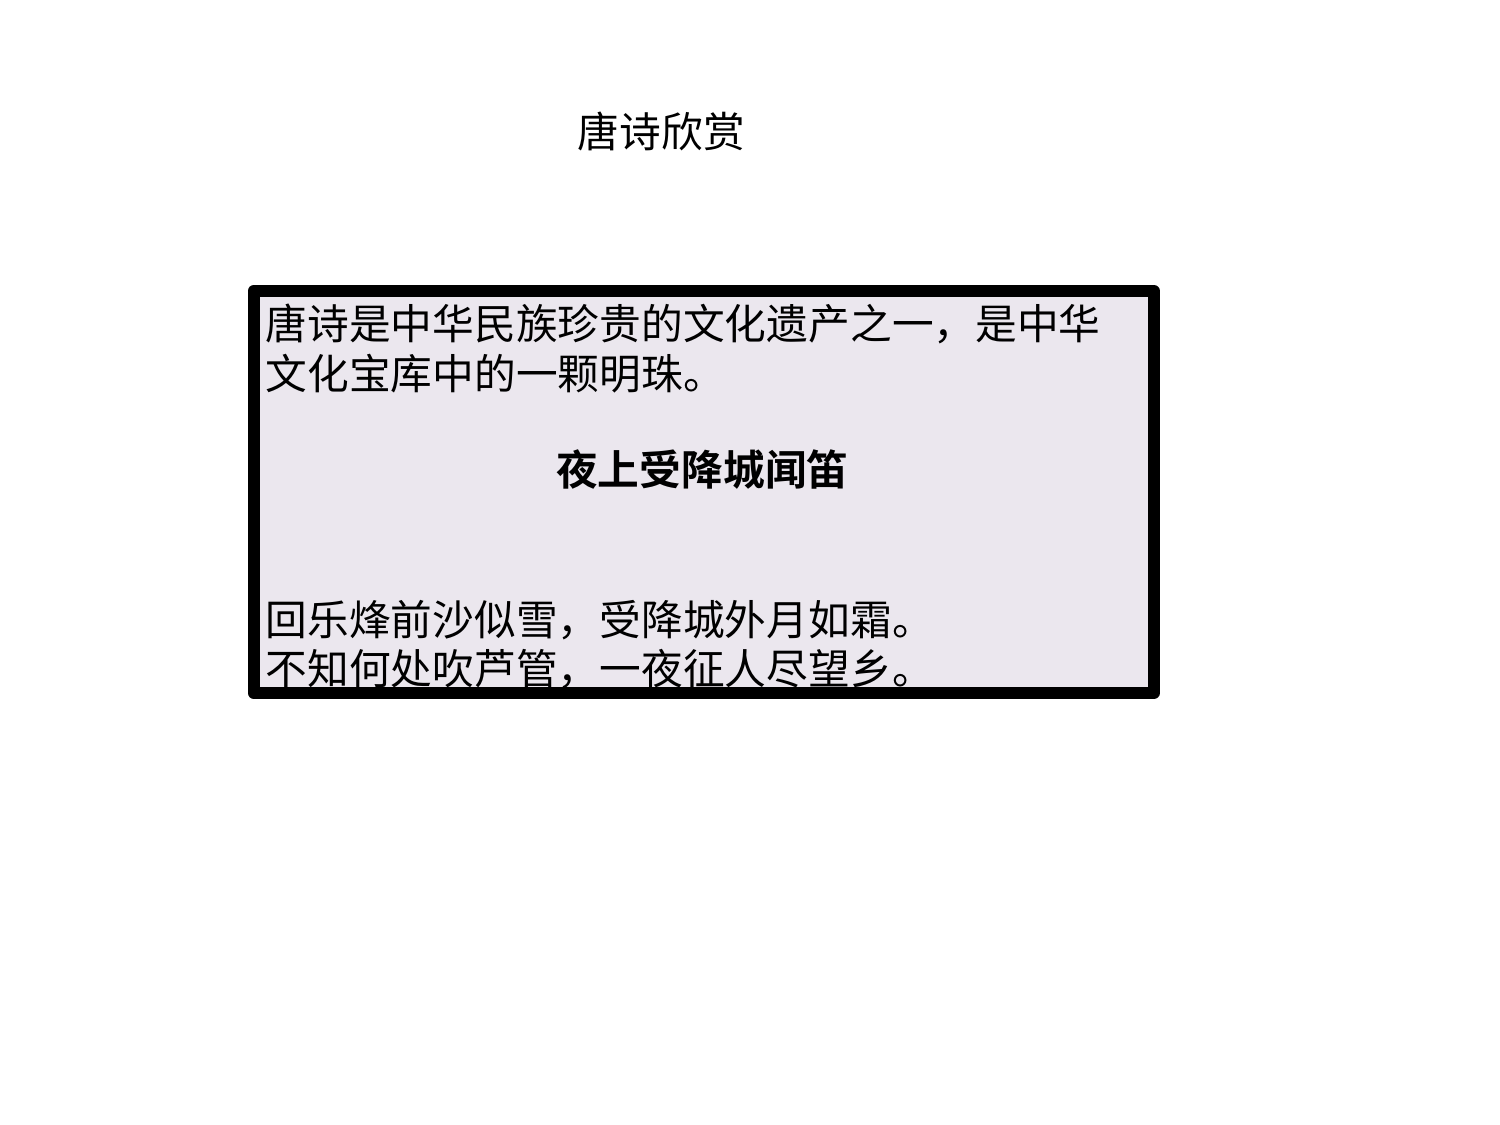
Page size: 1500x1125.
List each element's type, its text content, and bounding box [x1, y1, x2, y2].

text_box 唐诗欣赏 [324, 98, 998, 164]
text_box 唐诗是中华民族珍贵的文化遗产之一，是中华文化宝库中的一颗明珠。 夜上受降城闻笛 回乐烽前沙似雪，受降城外月如霜。 不知何处吹芦管，一夜征人尽望乡。 [253, 290, 1154, 694]
